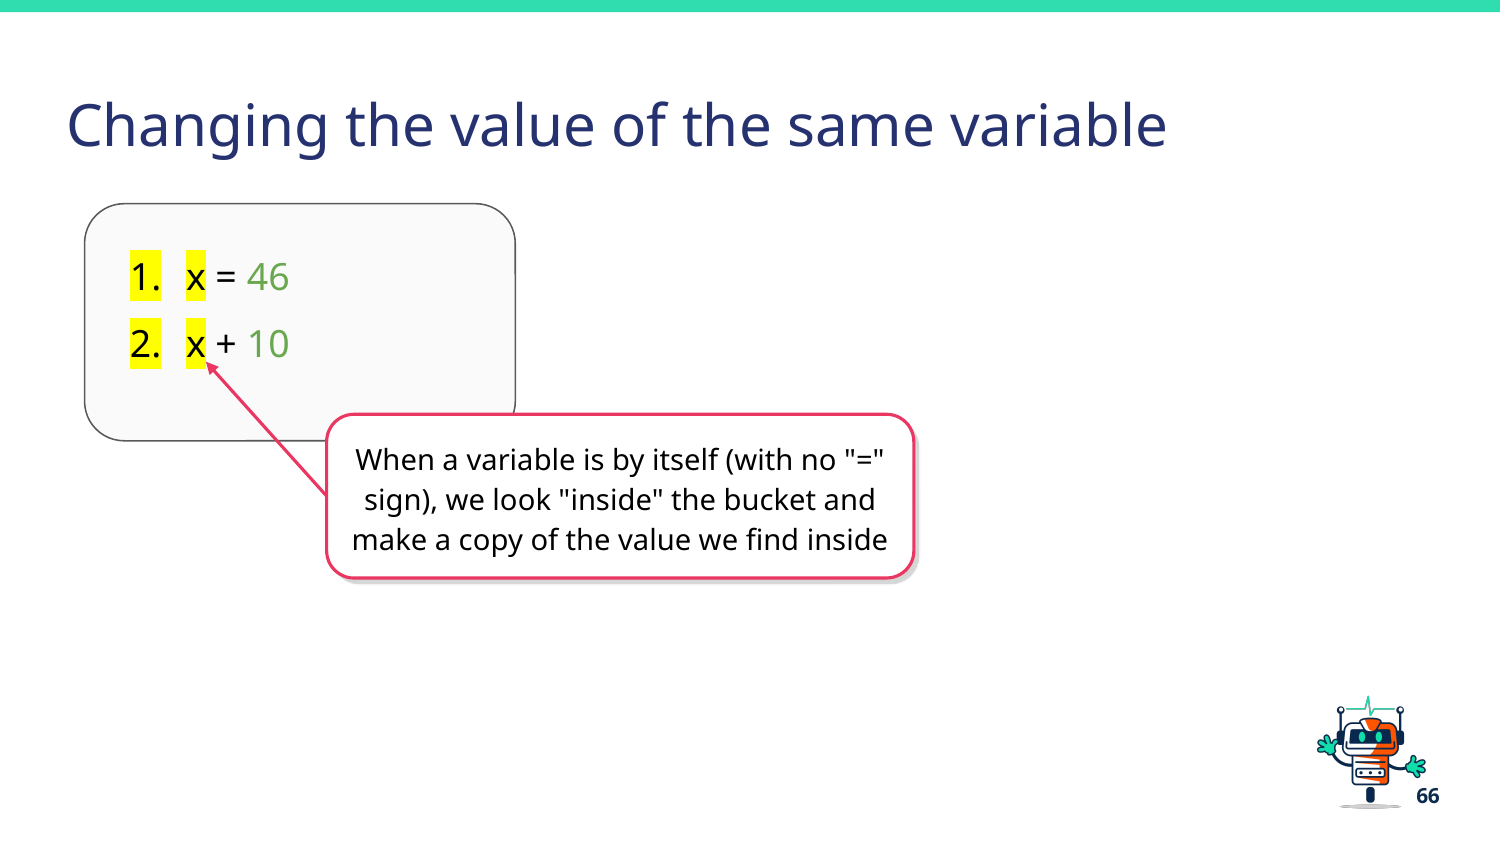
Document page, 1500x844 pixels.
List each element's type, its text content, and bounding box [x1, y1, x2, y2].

picture [1309, 687, 1435, 812]
text_box When a variable is by itself (with no "=" sign), we look "inside" the bucket and make a copy of the value we find inside [326, 414, 914, 579]
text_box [205, 361, 327, 497]
title Changing the value of the same variable [51, 72, 1449, 167]
text_box x = 46 x + 10 [84, 203, 516, 441]
slide_number 66 [1364, 764, 1455, 830]
